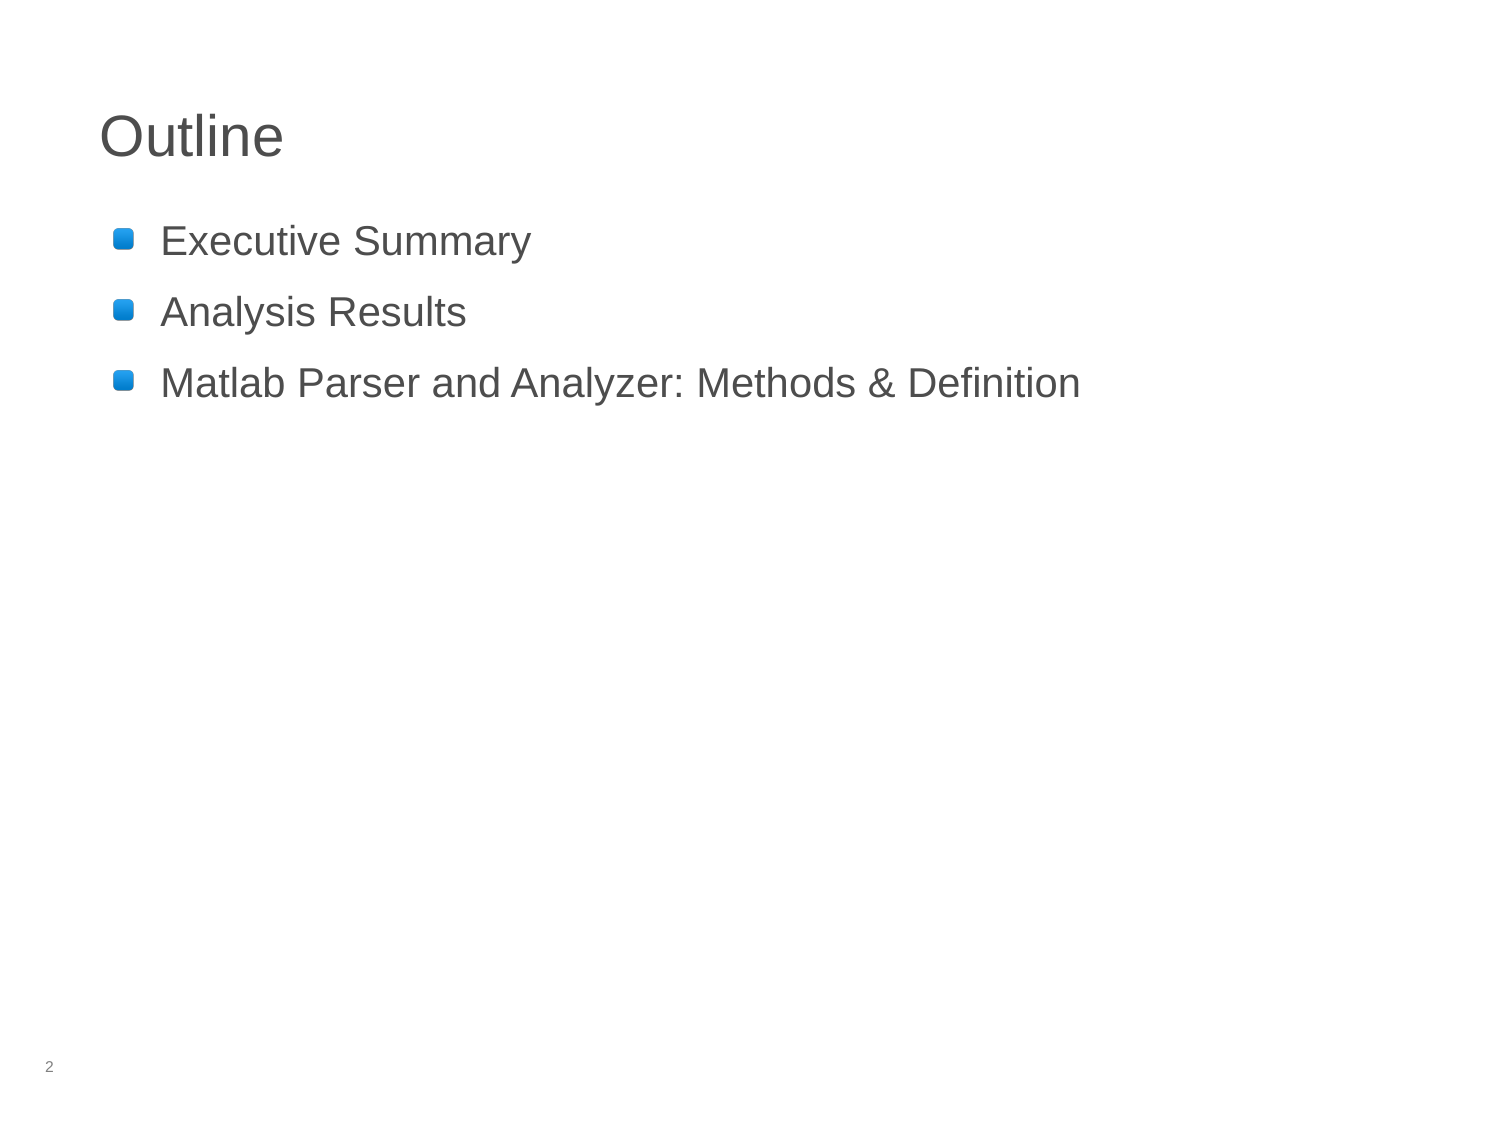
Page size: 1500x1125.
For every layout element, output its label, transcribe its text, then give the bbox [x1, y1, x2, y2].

picture [113, 370, 134, 391]
title Outline [99, 105, 1422, 194]
list Executive Summary Analysis Results Matlab Parser and Analyzer: Methods & Definition [98, 206, 1422, 962]
picture [113, 228, 134, 250]
picture [113, 299, 134, 321]
